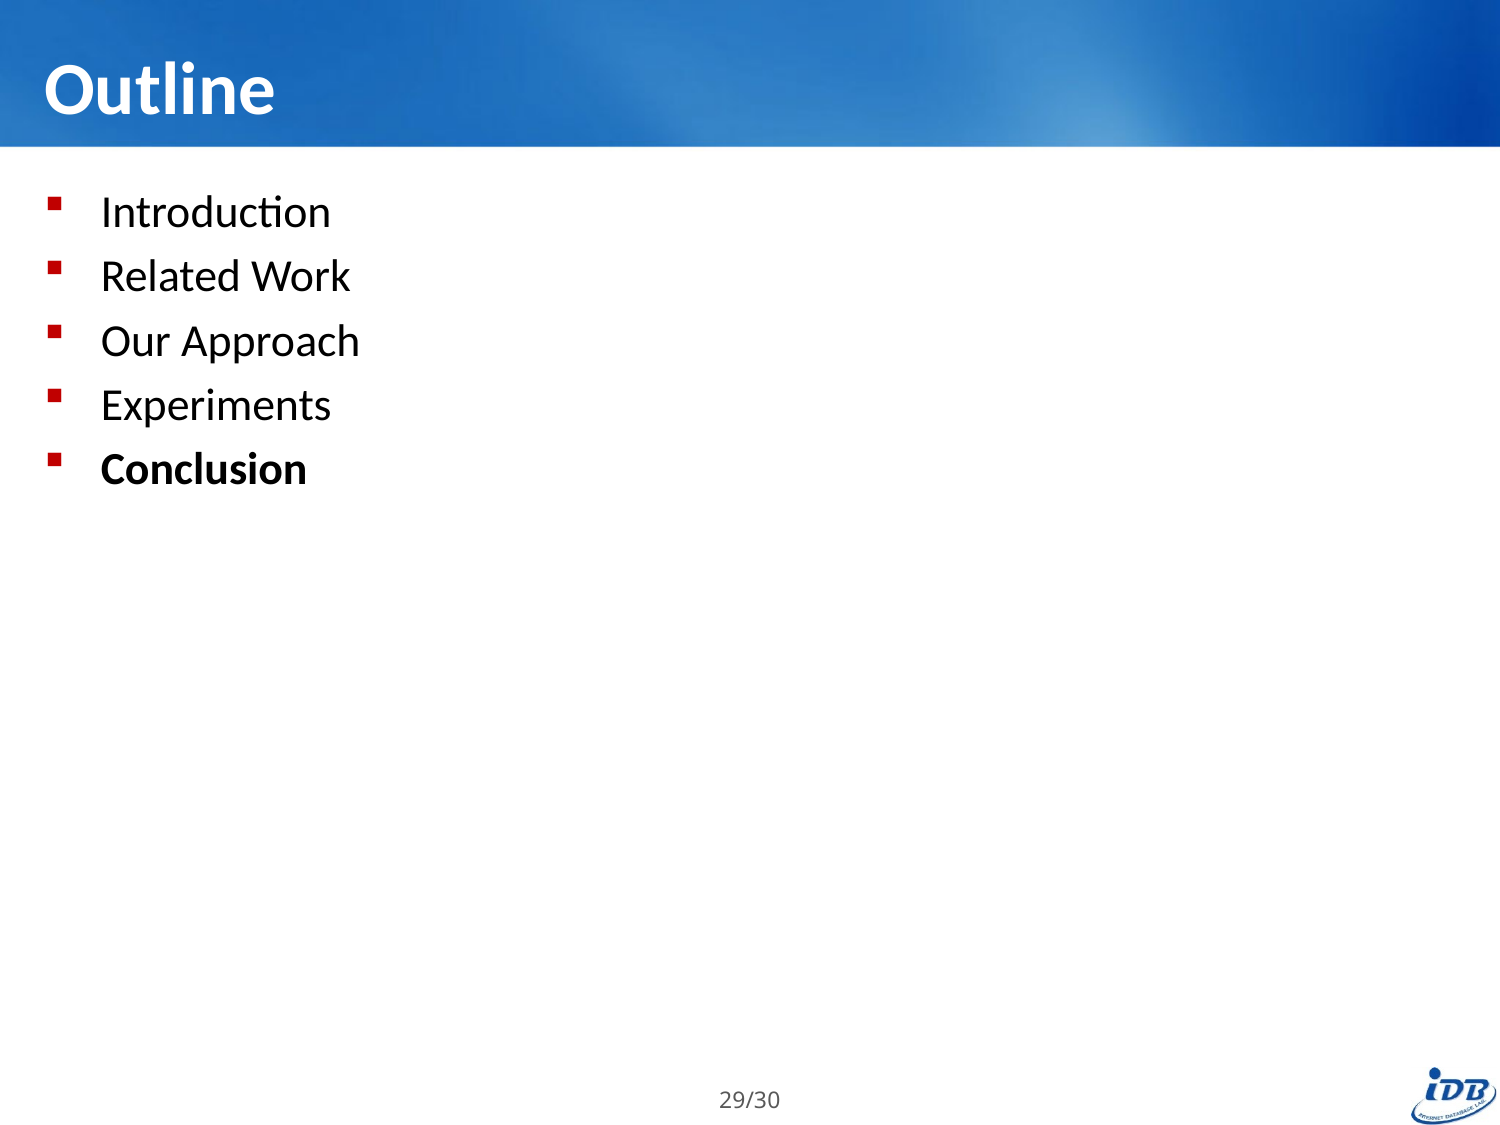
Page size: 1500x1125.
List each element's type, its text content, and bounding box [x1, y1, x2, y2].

title Outline [29, 19, 1471, 149]
list Introduction Related Work Our Approach Experiments Conclusion [29, 174, 1471, 1071]
picture [0, 0, 1500, 1125]
